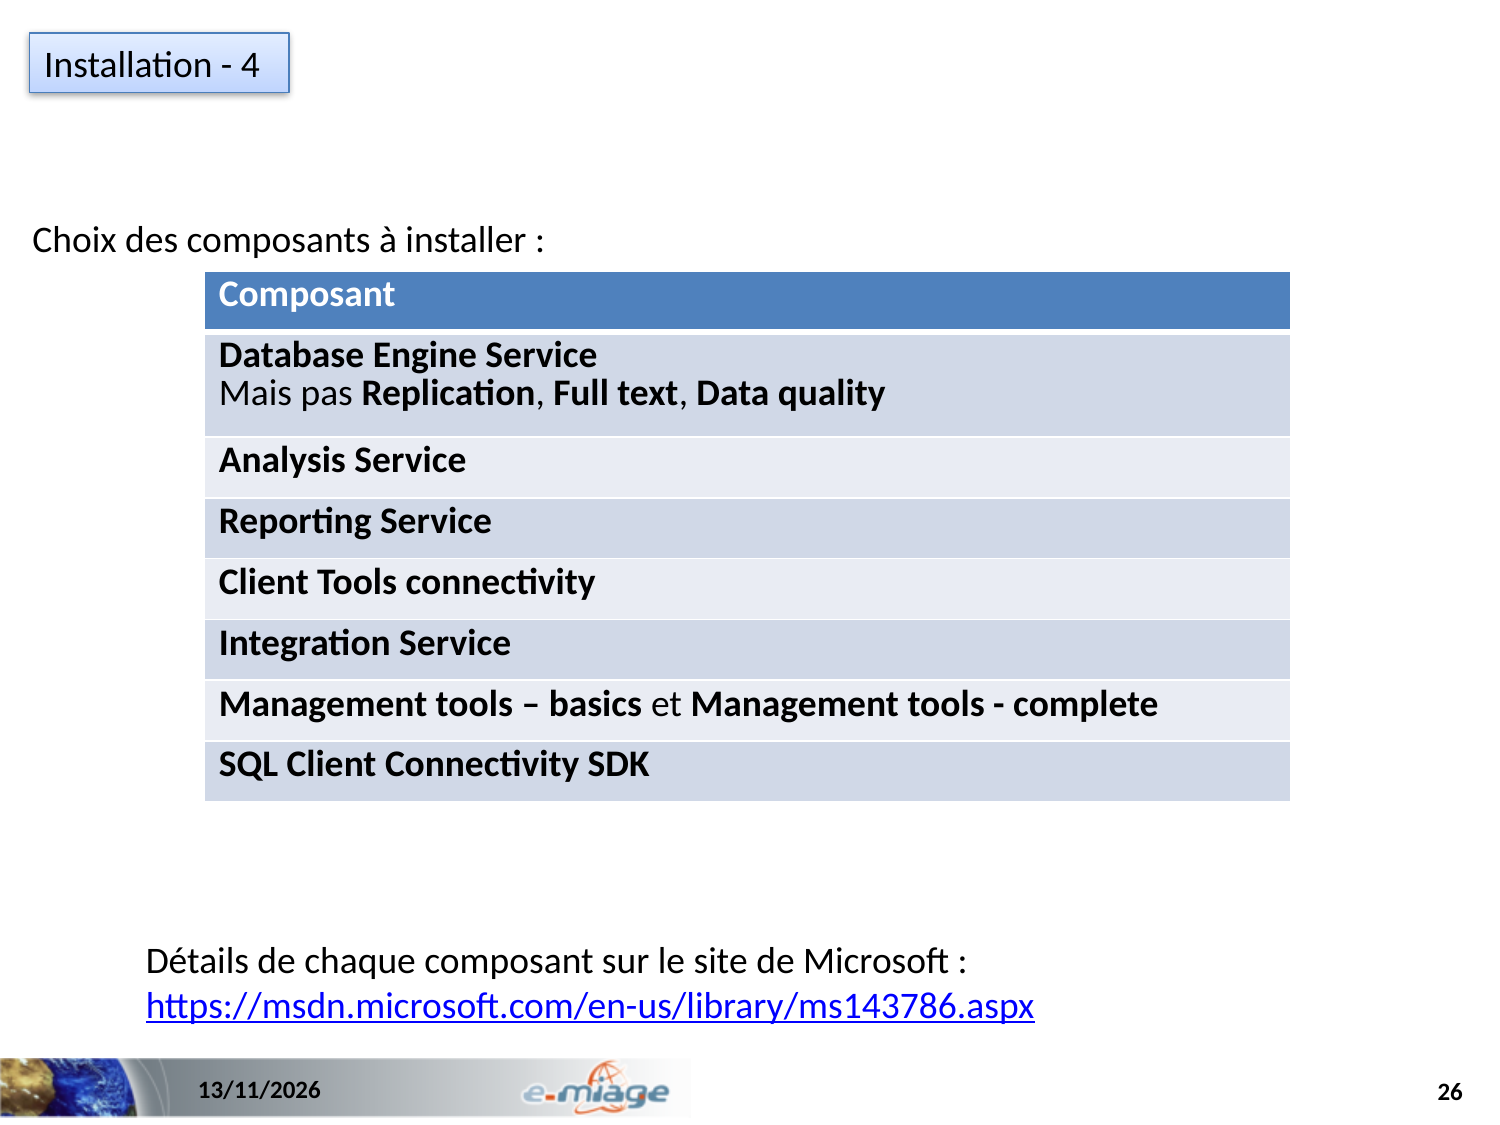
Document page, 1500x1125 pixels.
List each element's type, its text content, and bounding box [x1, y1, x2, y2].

text_box Installation - 4 [29, 32, 290, 93]
picture [0, 1058, 691, 1118]
table_cell Reporting Service [205, 499, 1290, 558]
table_header Composant [205, 272, 1290, 329]
text_box Détails de chaque composant sur le site de Microsoft : https://msdn.microsoft.com/en-us/library/ms143786.aspx [130, 928, 1277, 1034]
table_cell Client Tools connectivity [205, 559, 1290, 619]
table_cell SQL Client Connectivity SDK [205, 742, 1290, 801]
table_cell Integration Service [205, 620, 1290, 679]
table_cell Management tools – basics et Management tools - complete [205, 681, 1290, 740]
table_cell Analysis Service [205, 438, 1290, 497]
table_cell Database Engine Service Mais pas Replication, Full text, Data quality [205, 335, 1290, 436]
text_box Choix des composants à installer : [17, 208, 920, 268]
